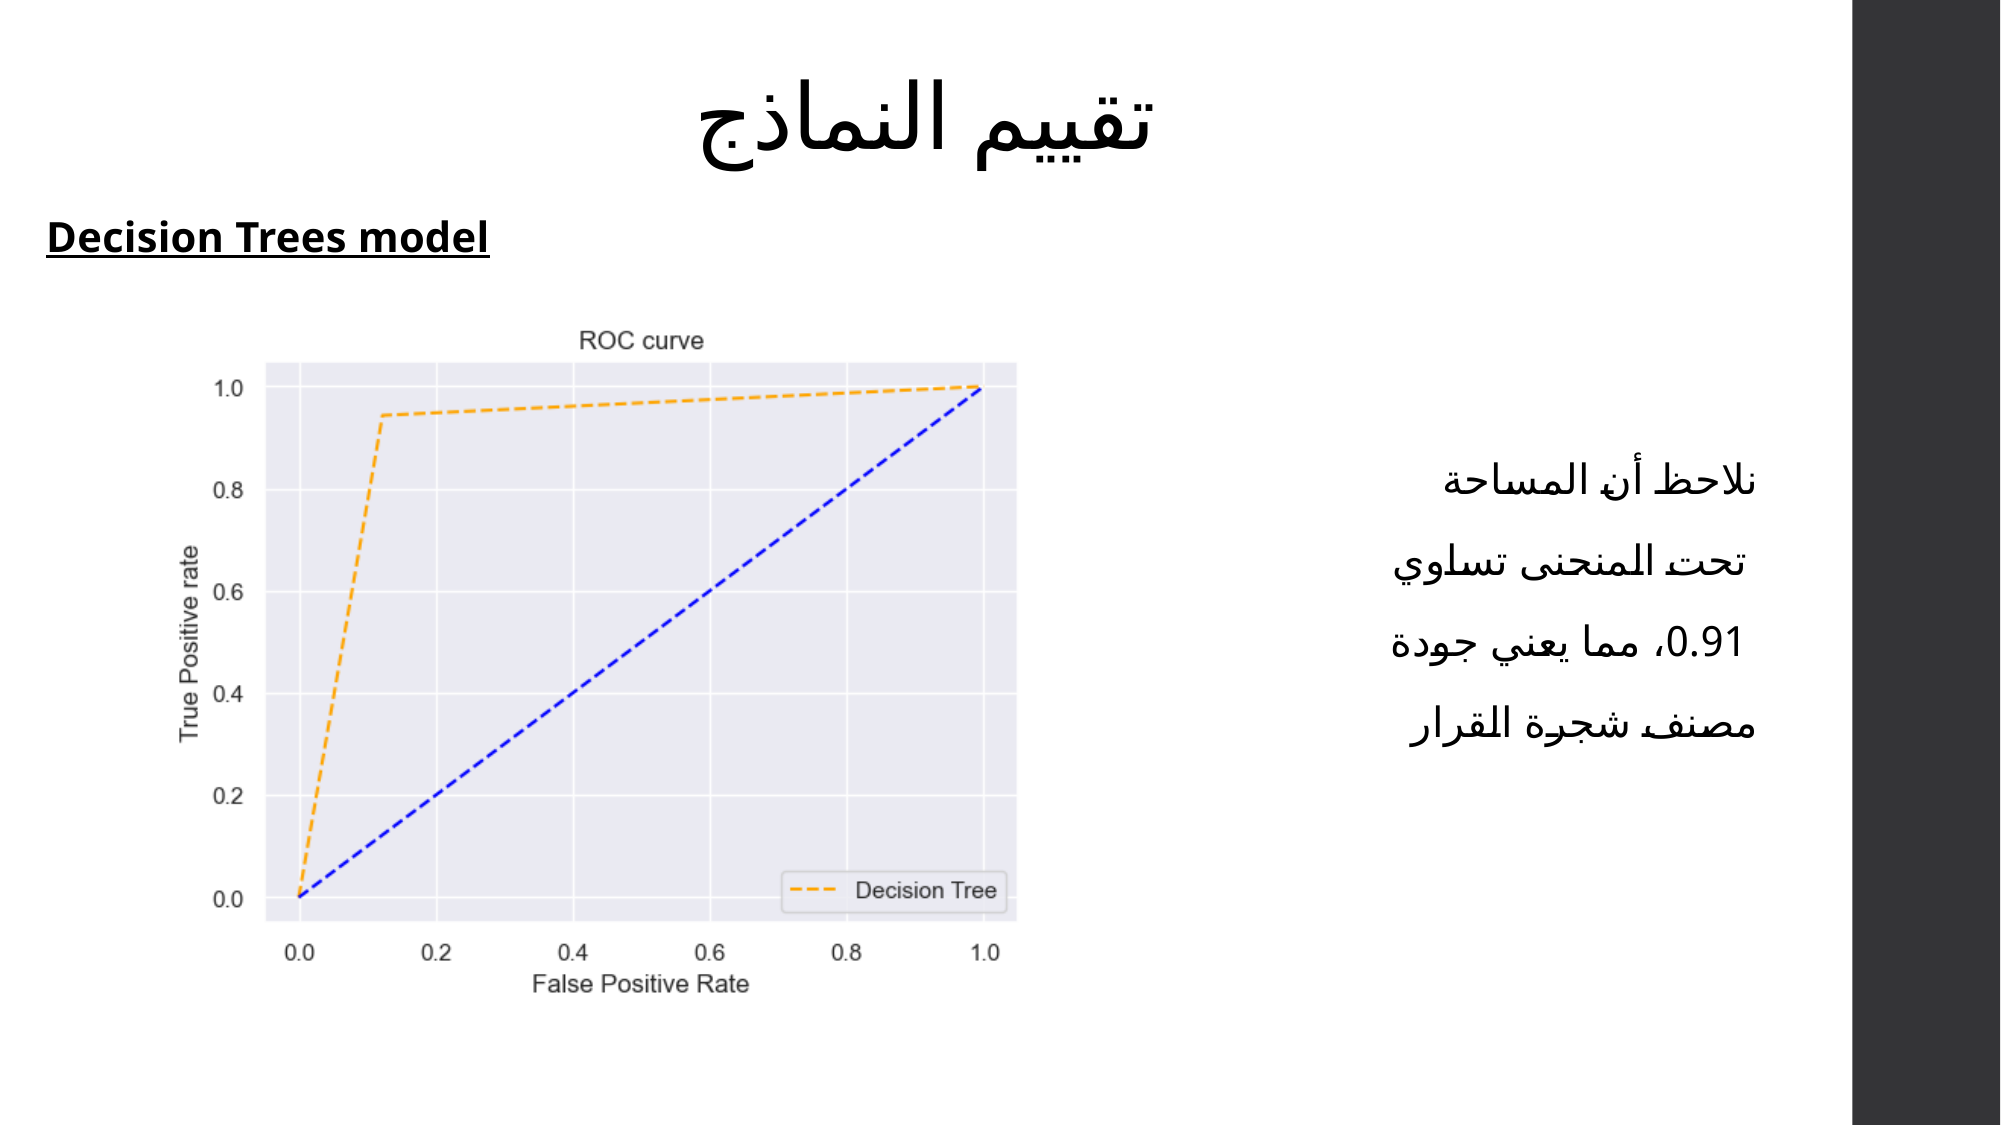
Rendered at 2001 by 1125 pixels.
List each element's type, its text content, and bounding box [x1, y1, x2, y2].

picture [166, 316, 1032, 1011]
list Decision Trees model نلاحظ أن المساحة تحت المنحنى تساوي 0.91، مما يعني جودة مصنف شجرة القرار [31, 206, 1773, 1065]
title تقييم النماذج [130, 19, 1721, 177]
